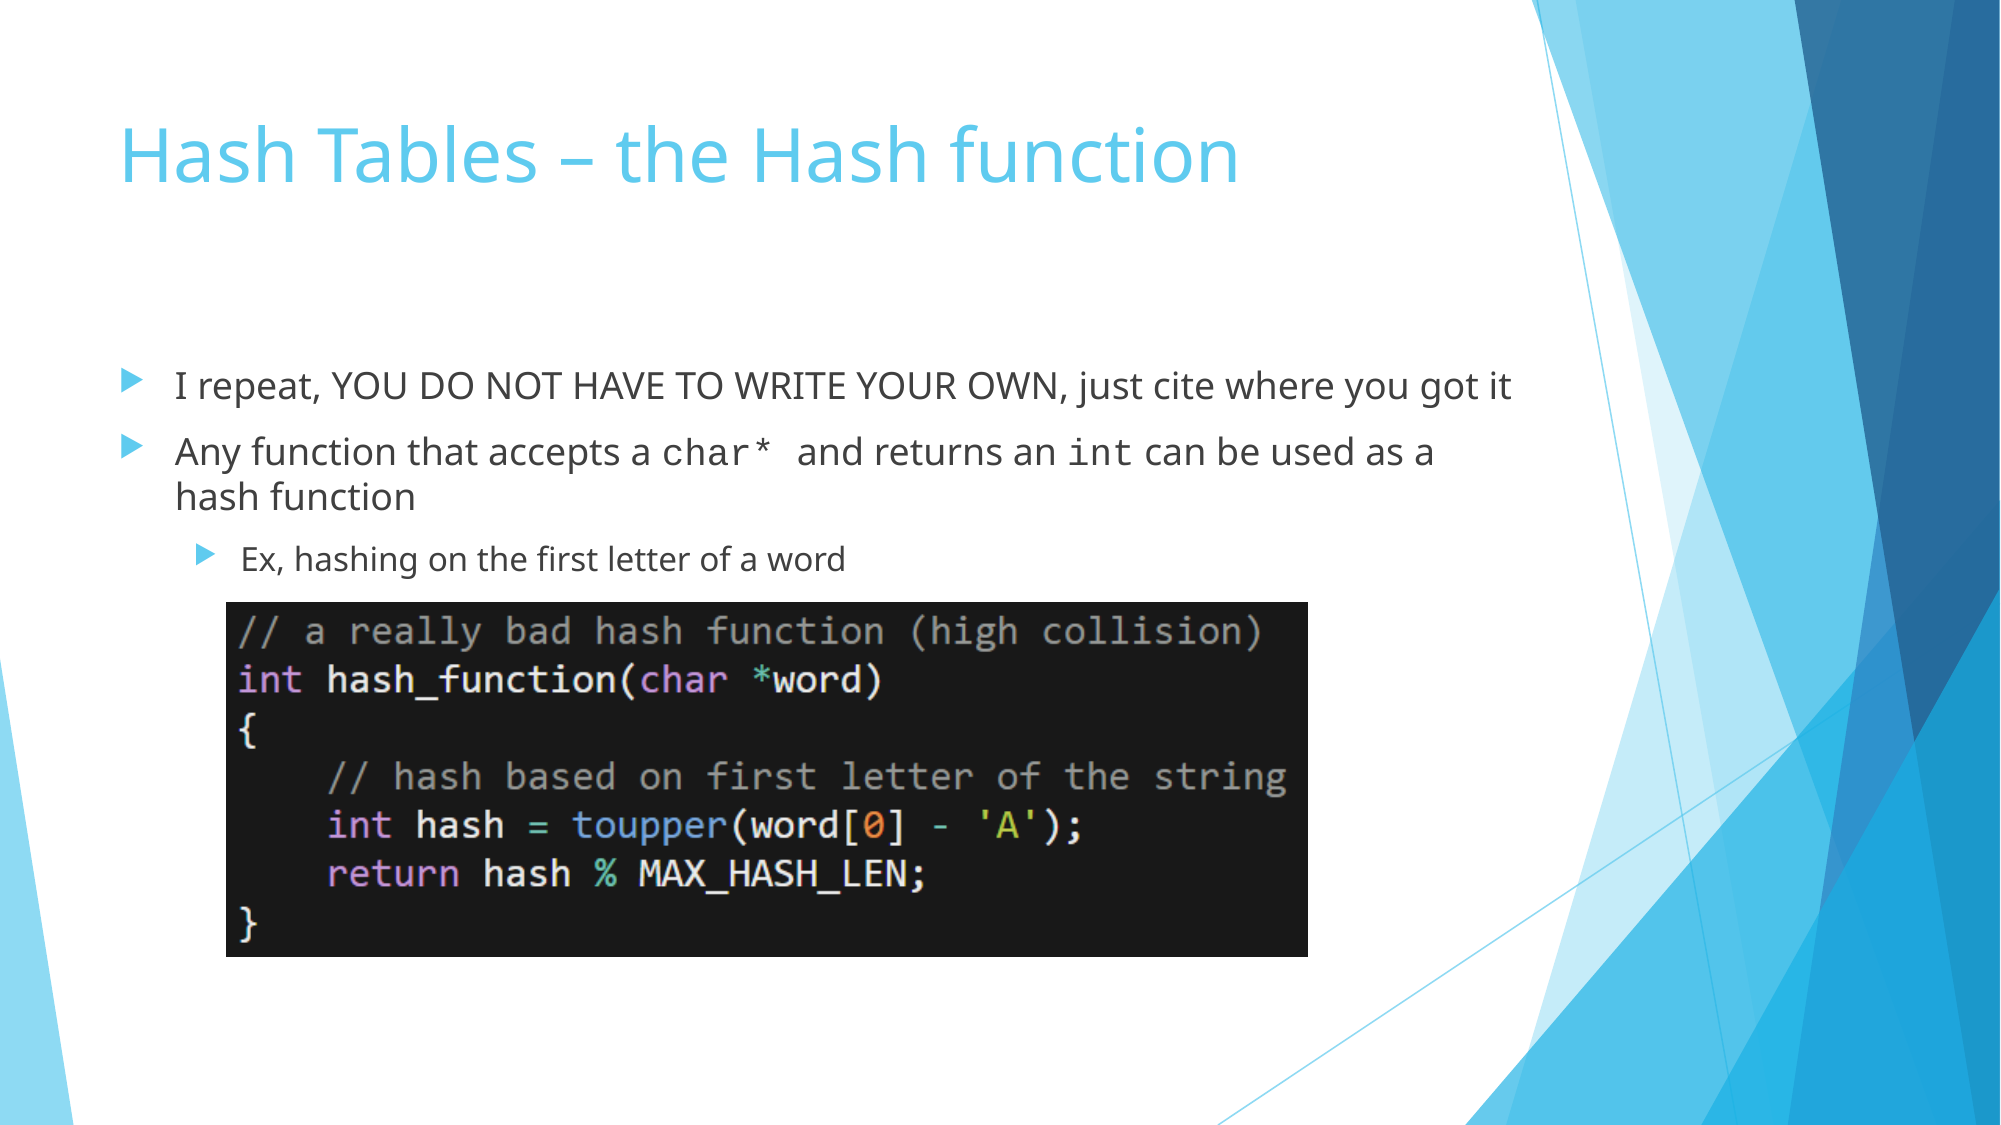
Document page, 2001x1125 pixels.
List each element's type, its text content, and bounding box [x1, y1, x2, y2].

list I repeat, YOU DO NOT HAVE TO WRITE YOUR OWN, just cite where you got it Any function that accepts a char* and returns an int can be used as a hash function Ex, hashing on the first letter of a word [110, 353, 1522, 992]
title Hash Tables – the Hash function [110, 99, 1522, 318]
picture [226, 601, 1308, 958]
